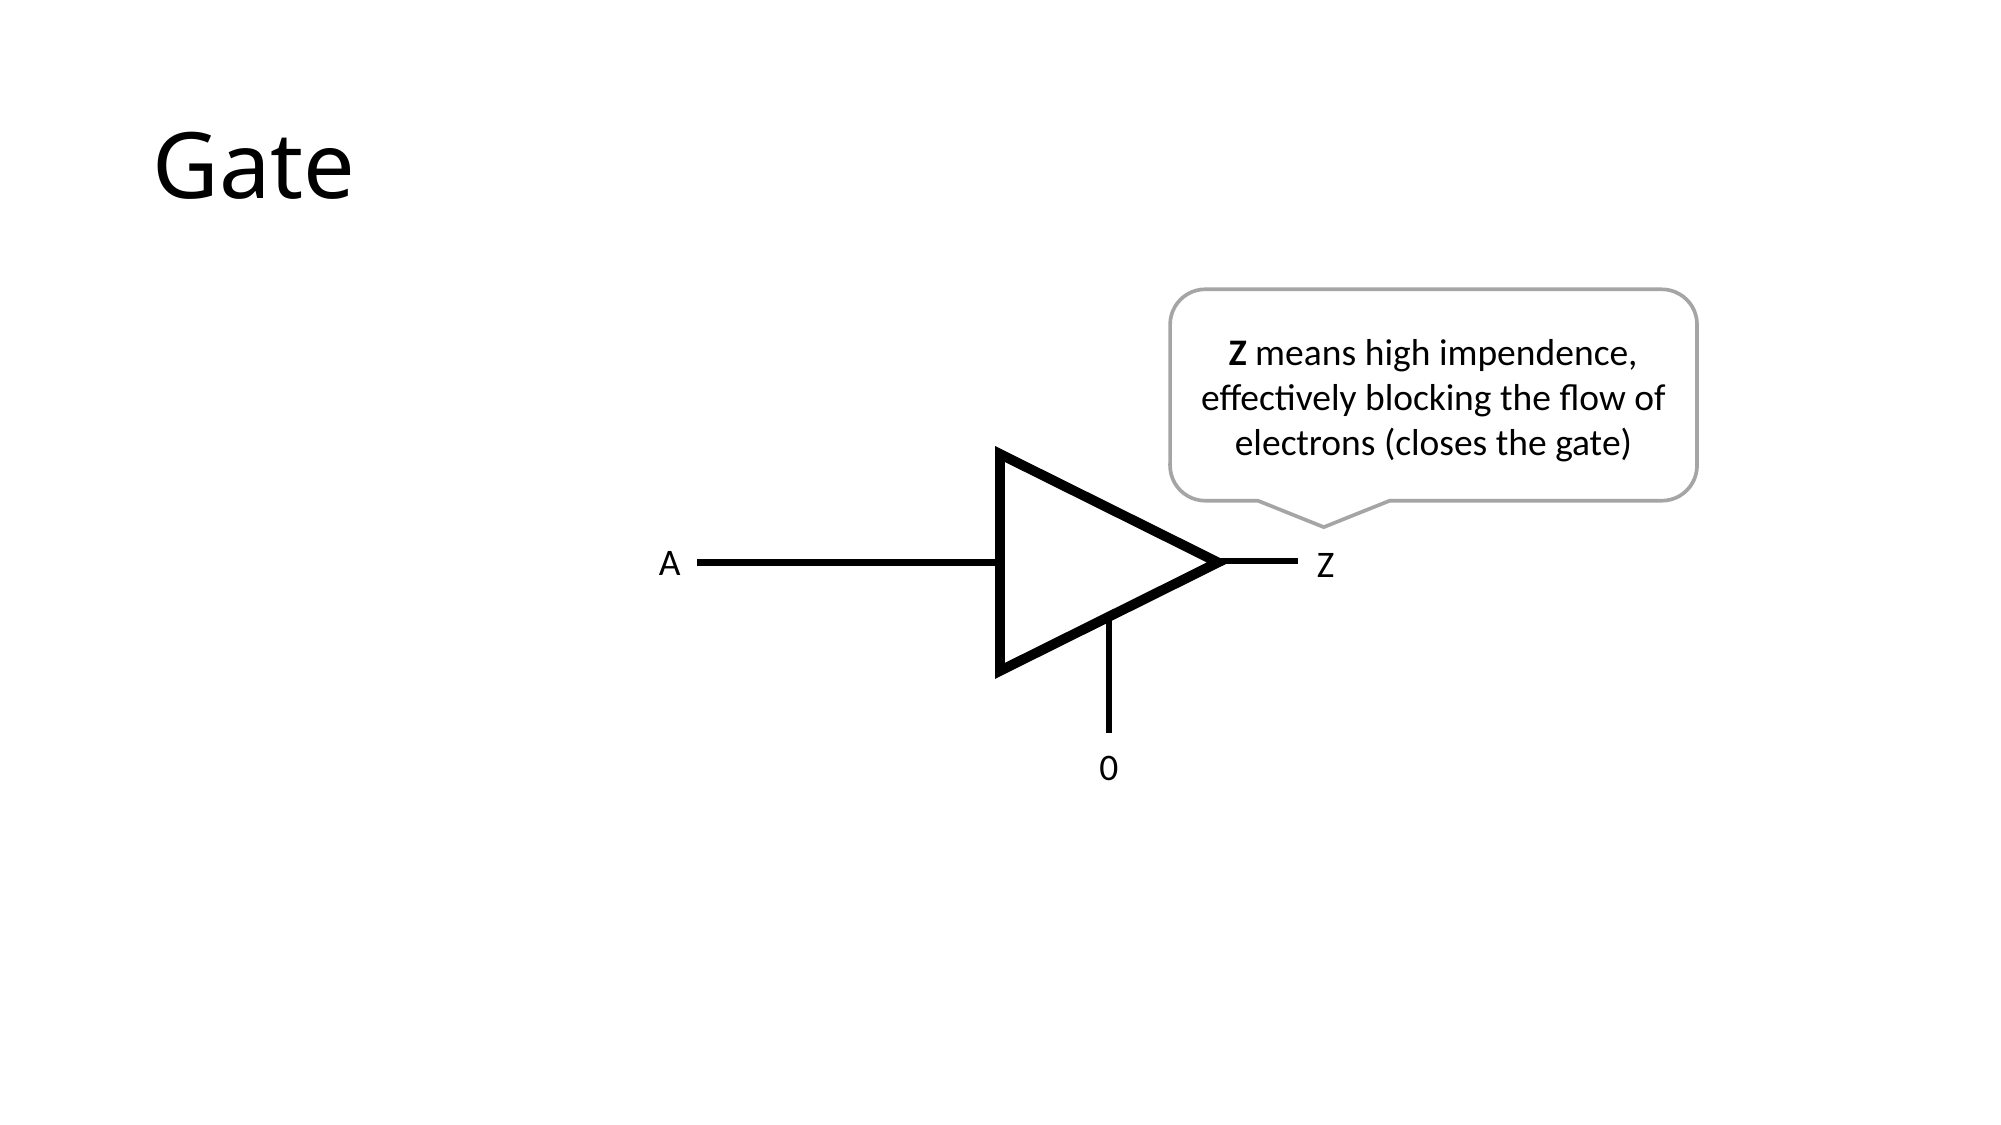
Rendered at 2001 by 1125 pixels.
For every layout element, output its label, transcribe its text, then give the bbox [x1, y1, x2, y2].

text_box Z [1302, 532, 1350, 592]
text_box Z means high impendence, effectively blocking the flow of electrons (closes the gate) [1168, 288, 1699, 529]
title Gate [137, 59, 1863, 278]
text_box [998, 452, 1221, 673]
text_box A [644, 530, 696, 591]
text_box 0 [1084, 735, 1134, 796]
text_box A [1297, 530, 1350, 591]
